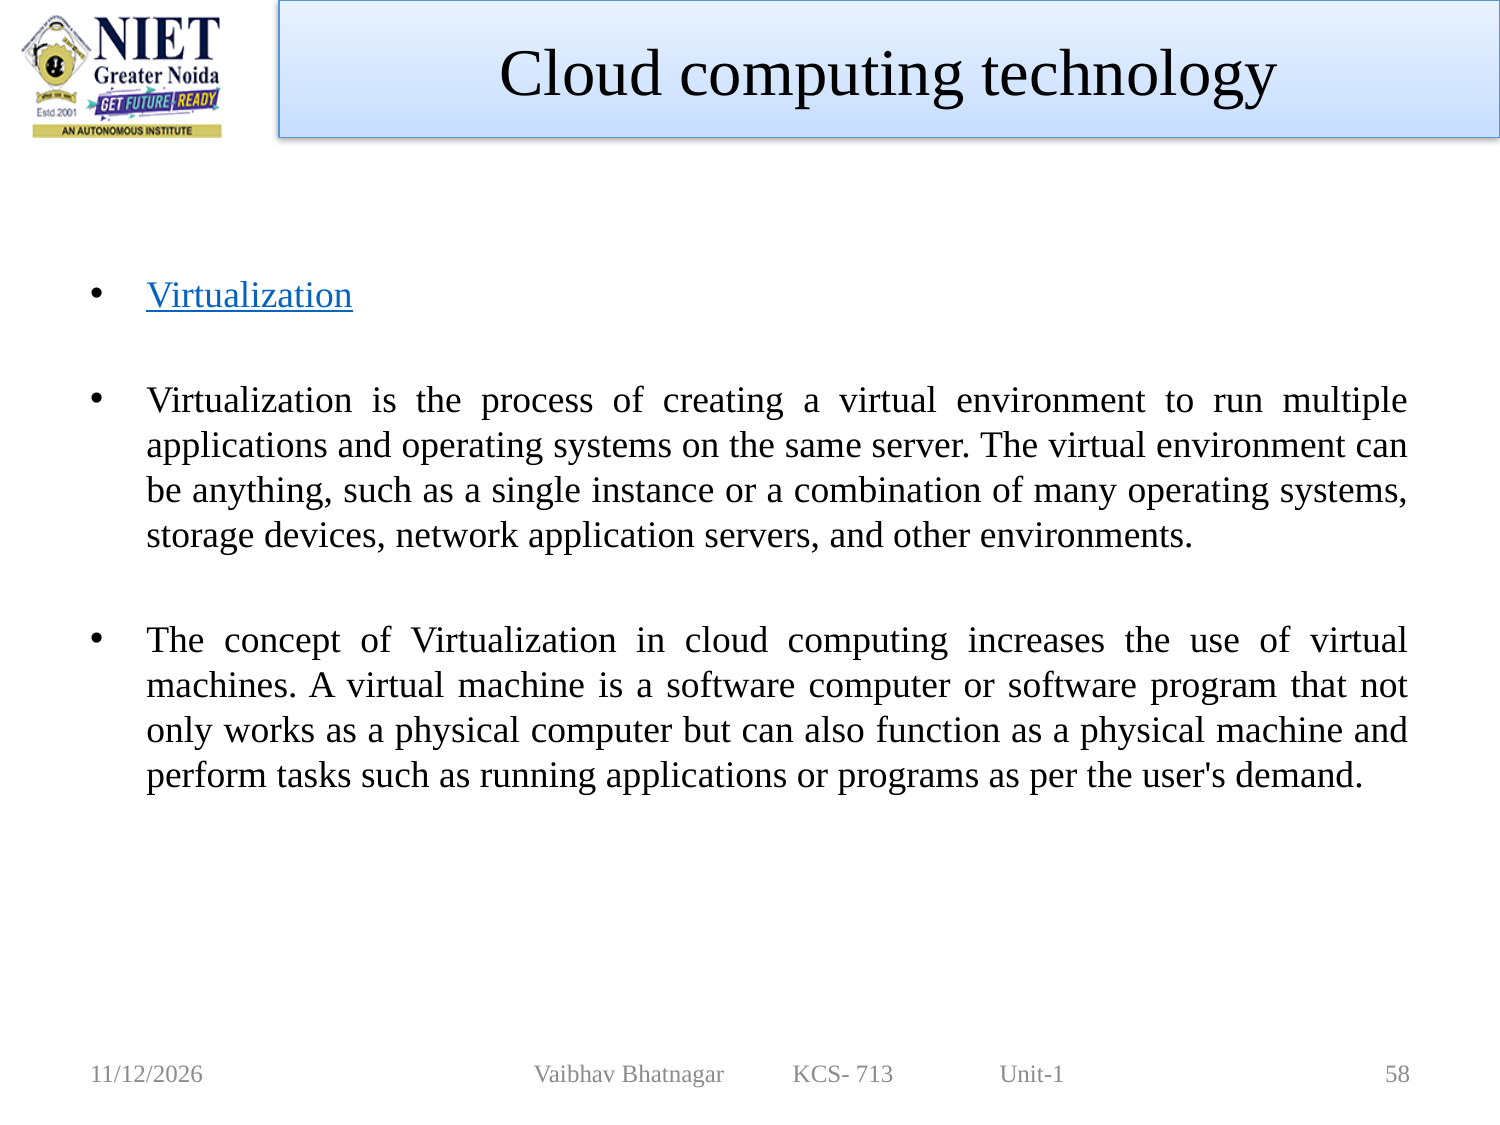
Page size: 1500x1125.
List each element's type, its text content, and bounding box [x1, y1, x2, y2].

title Cloud computing technology [278, 0, 1500, 138]
picture [21, 14, 222, 138]
slide_number 58 [1074, 1042, 1425, 1103]
footer Vaibhav Bhatnagar KCS- 713 Unit-1 [512, 1042, 1074, 1103]
list Virtualization Virtualization is the process of creating a virtual environment to run multiple applications and operating systems on the same server. The virtual environment can be anything, such as a single instance or a combination of many operating systems, storage devices, network application servers, and other environments. The concept of Virtualization in cloud computing increases the use of virtual machines. A virtual machine is a software computer or software program that not only works as a physical computer but can also function as a physical machine and perform tasks such as running applications or programs as per the user's demand. [75, 262, 1425, 1005]
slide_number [75, 1042, 425, 1103]
